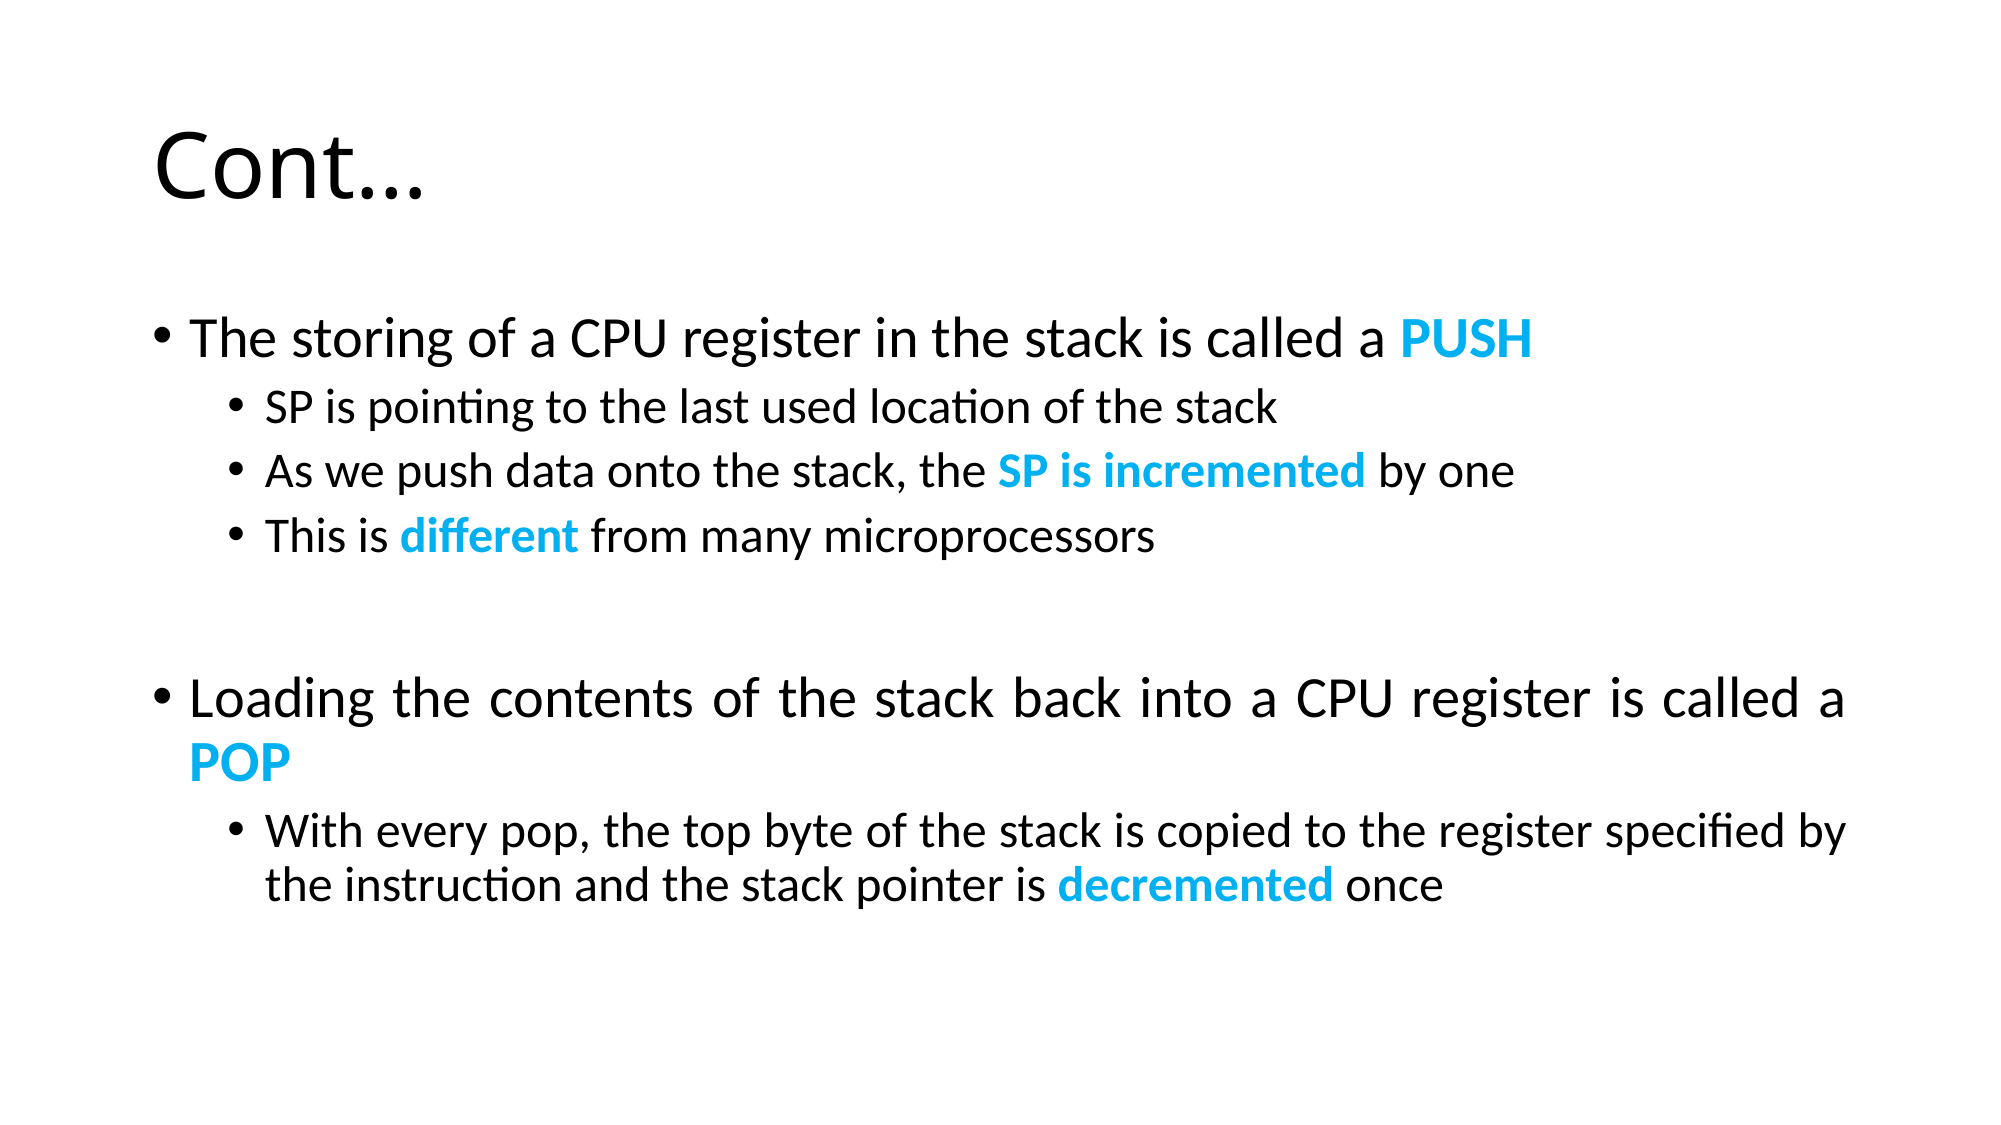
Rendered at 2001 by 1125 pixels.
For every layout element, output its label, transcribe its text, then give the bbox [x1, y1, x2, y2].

list The storing of a CPU register in the stack is called a PUSH SP is pointing to the last used location of the stack As we push data onto the stack, the SP is incremented by one This is different from many microprocessors Loading the contents of the stack back into a CPU register is called a POP With every pop, the top byte of the stack is copied to the register specified by the instruction and the stack pointer is decremented once [137, 299, 1863, 1014]
title Cont… [137, 59, 1863, 278]
